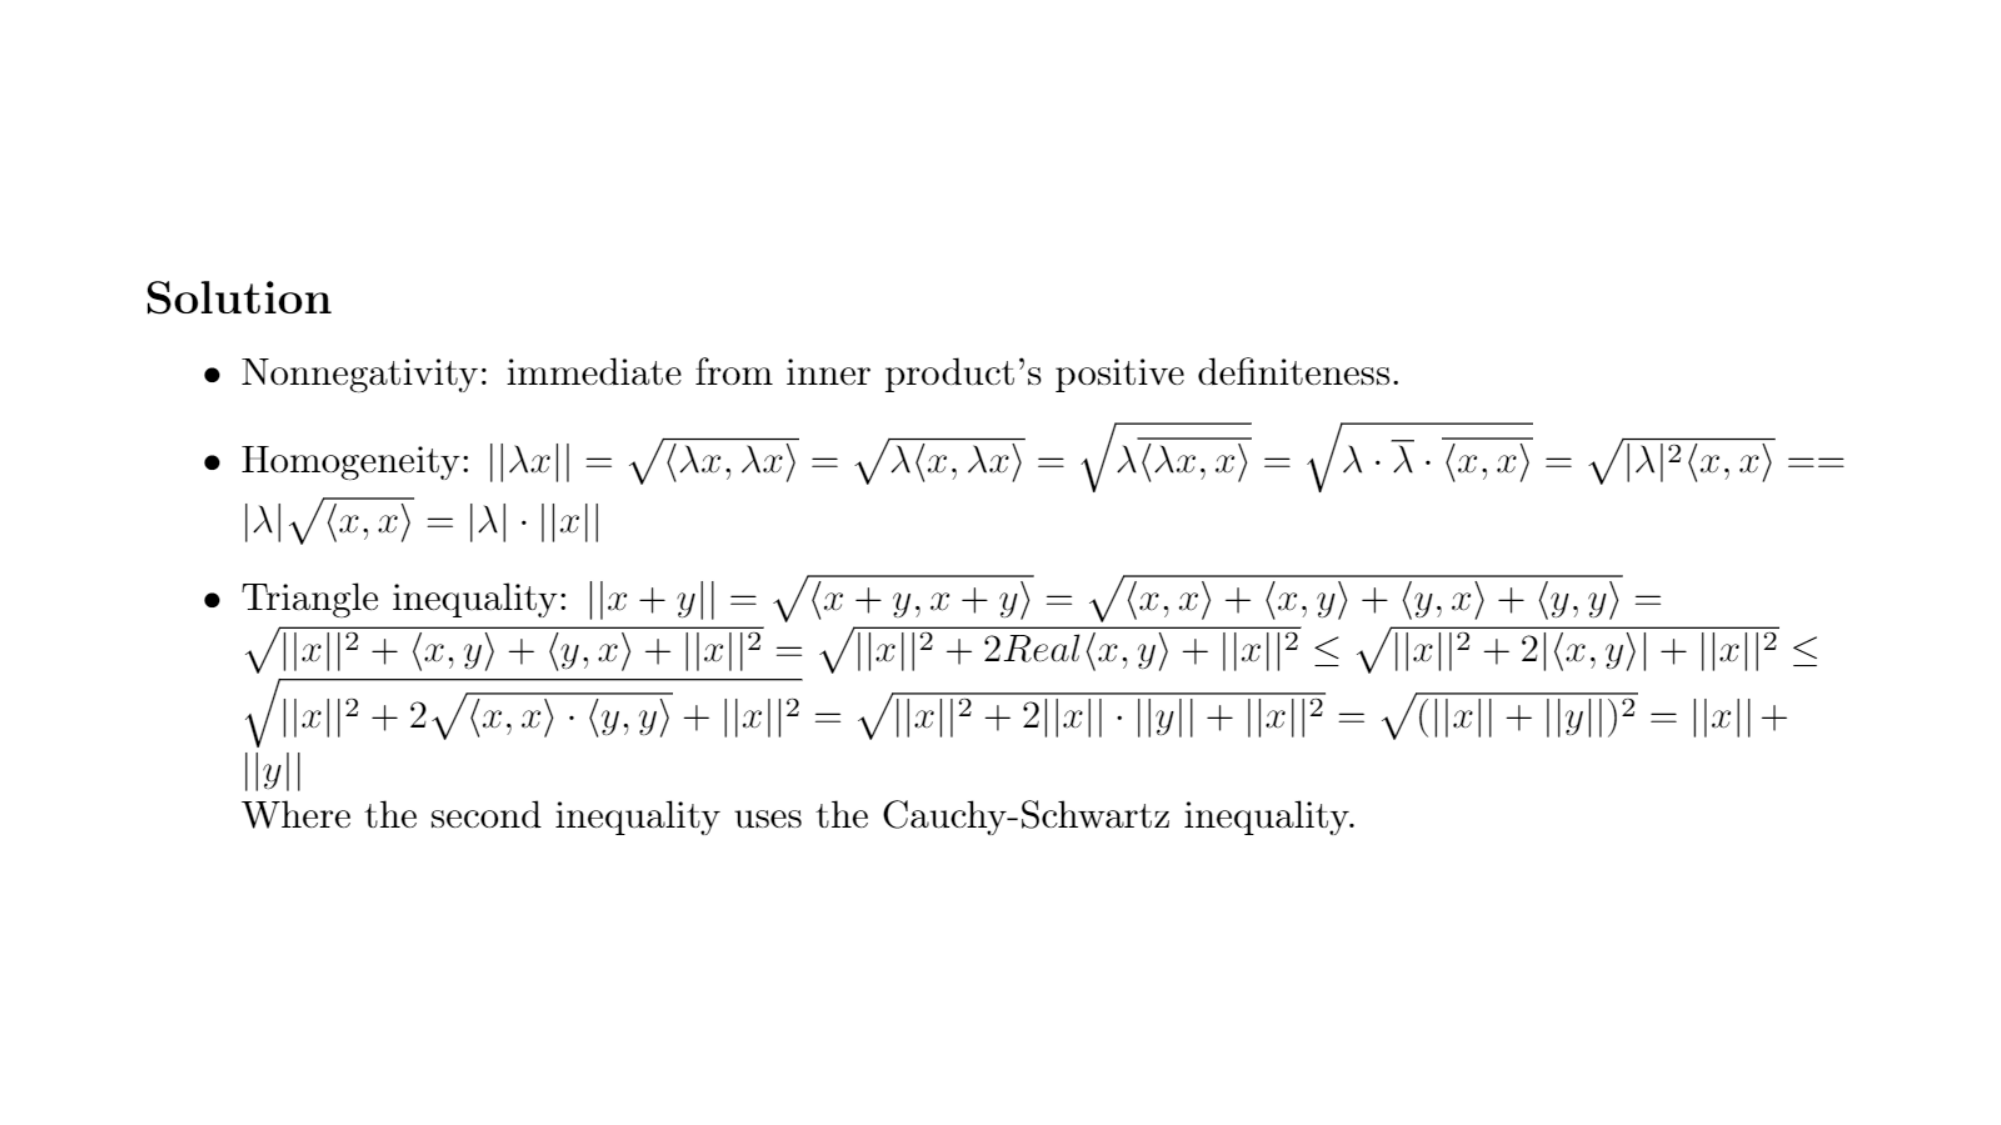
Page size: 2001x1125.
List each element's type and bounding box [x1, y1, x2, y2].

picture [133, 256, 1867, 869]
